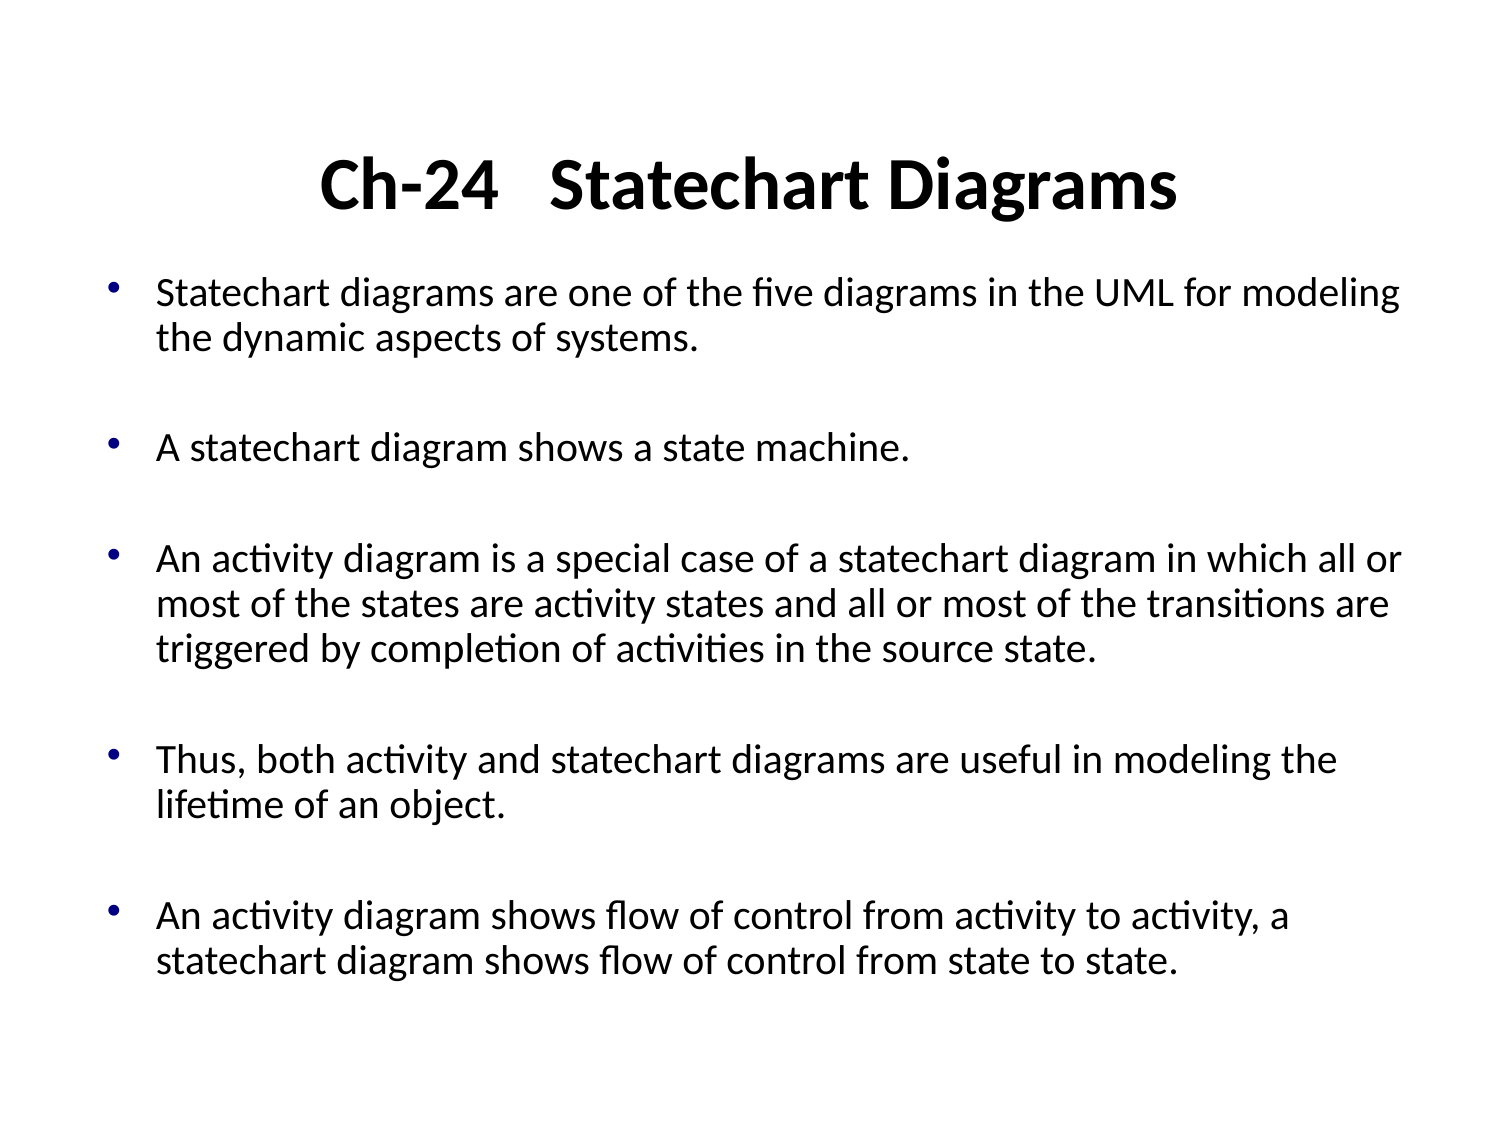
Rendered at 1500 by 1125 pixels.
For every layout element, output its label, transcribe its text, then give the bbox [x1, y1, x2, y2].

title Ch-24 Statechart Diagrams [75, 45, 1425, 233]
list Statechart diagrams are one of the five diagrams in the UML for modeling the dynamic aspects of systems. A statechart diagram shows a state machine. An activity diagram is a special case of a statechart diagram in which all or most of the states are activity states and all or most of the transitions are triggered by completion of activities in the source state. Thus, both activity and statechart diagrams are useful in modeling the lifetime of an object. An activity diagram shows flow of control from activity to activity, a statechart diagram shows flow of control from state to state. [75, 262, 1425, 1063]
